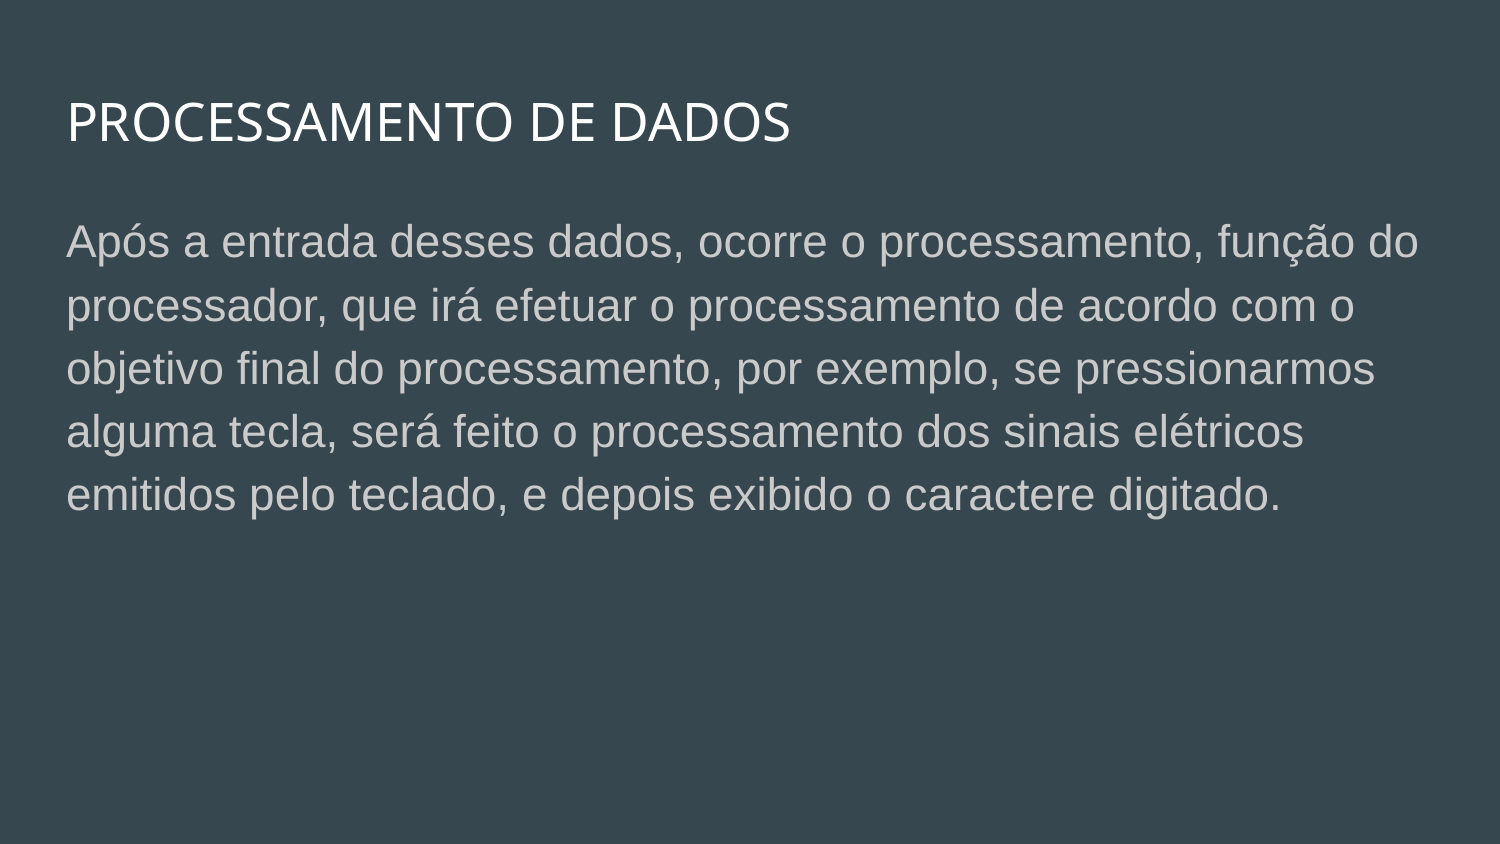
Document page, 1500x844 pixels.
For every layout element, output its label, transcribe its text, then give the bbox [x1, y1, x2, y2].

list Após a entrada desses dados, ocorre o processamento, função do processador, que irá efetuar o processamento de acordo com o objetivo final do processamento, por exemplo, se pressionarmos alguma tecla, será feito o processamento dos sinais elétricos emitidos pelo teclado, e depois exibido o caractere digitado. [51, 189, 1449, 750]
title PROCESSAMENTO DE DADOS [51, 72, 1449, 167]
